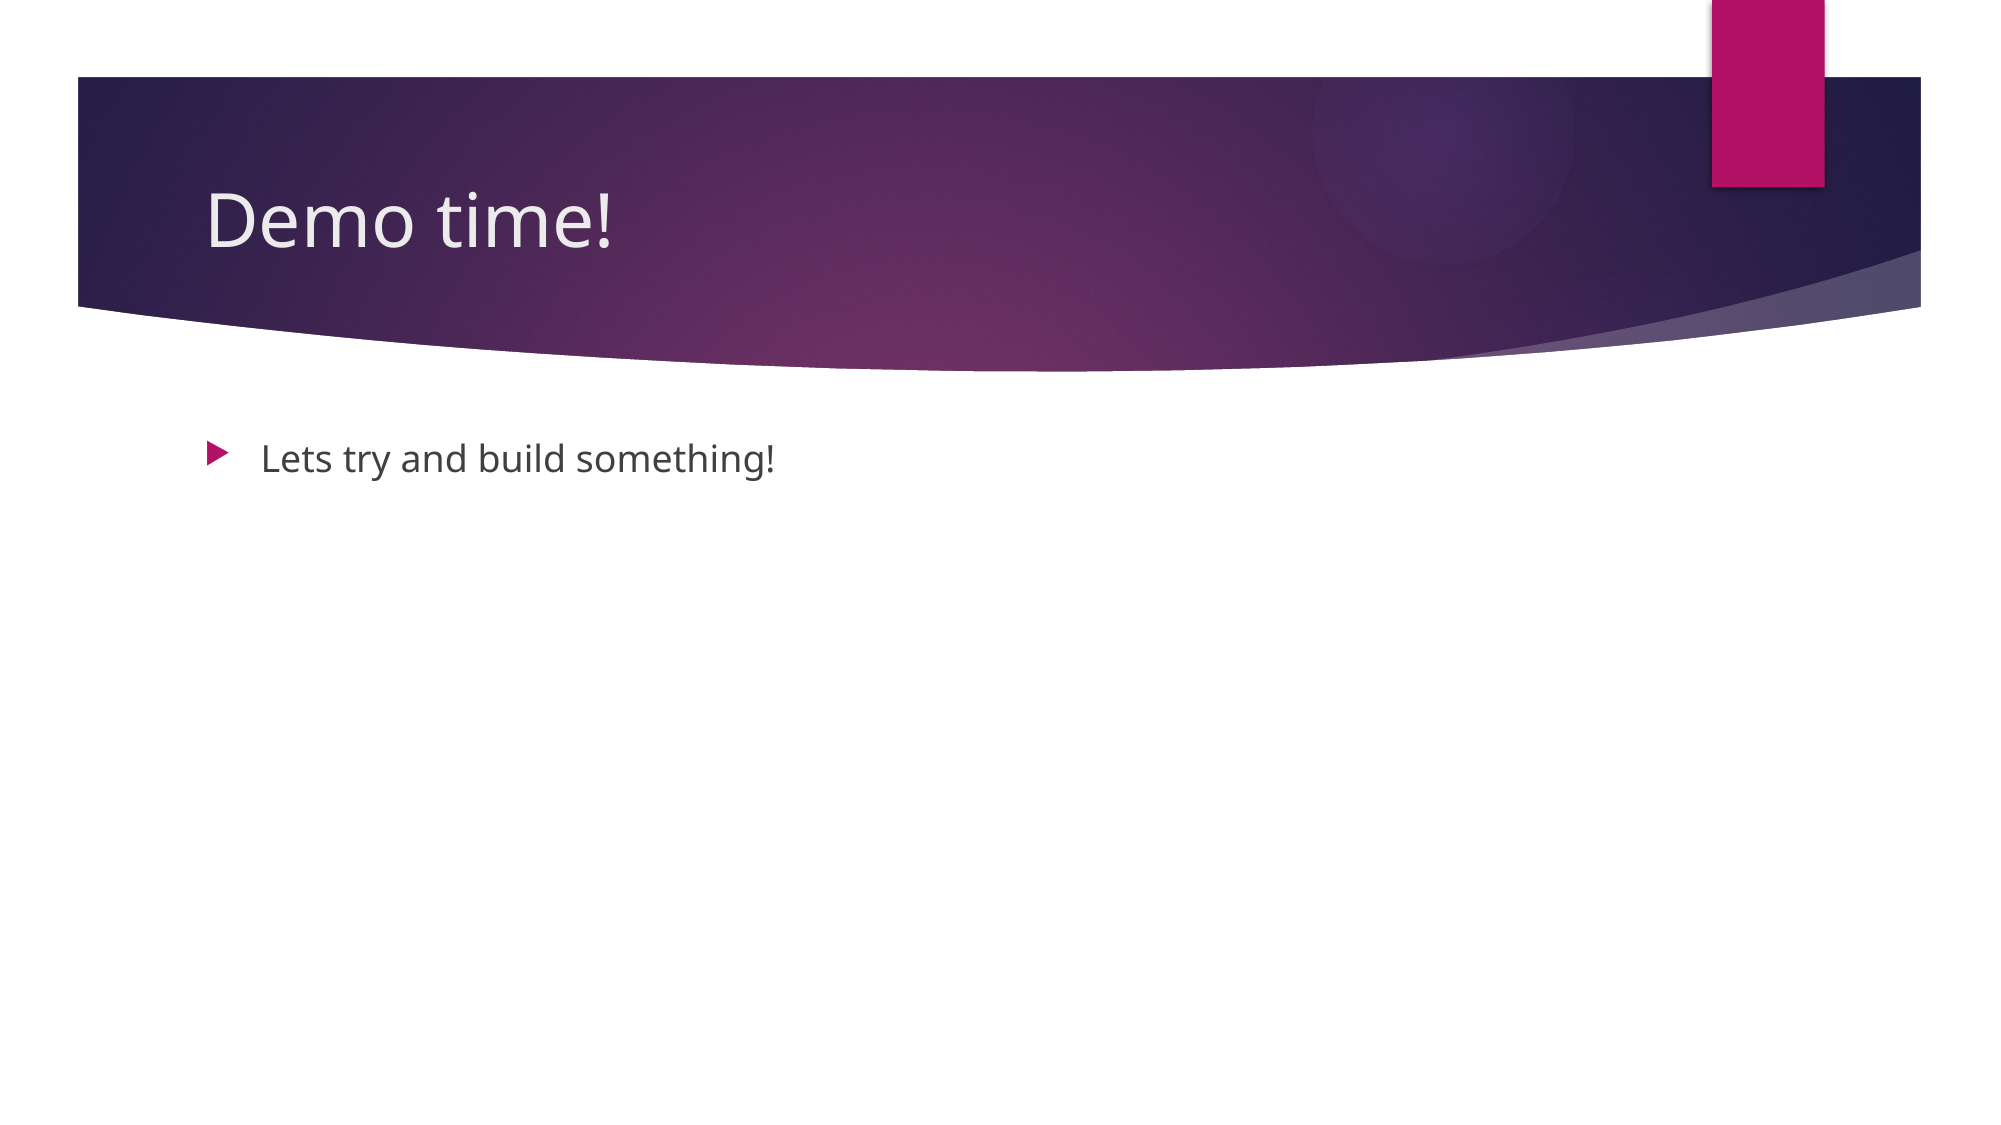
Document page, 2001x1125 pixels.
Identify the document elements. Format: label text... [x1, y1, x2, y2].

list Lets try and build something! [189, 427, 1638, 988]
title Demo time! [189, 159, 1627, 276]
